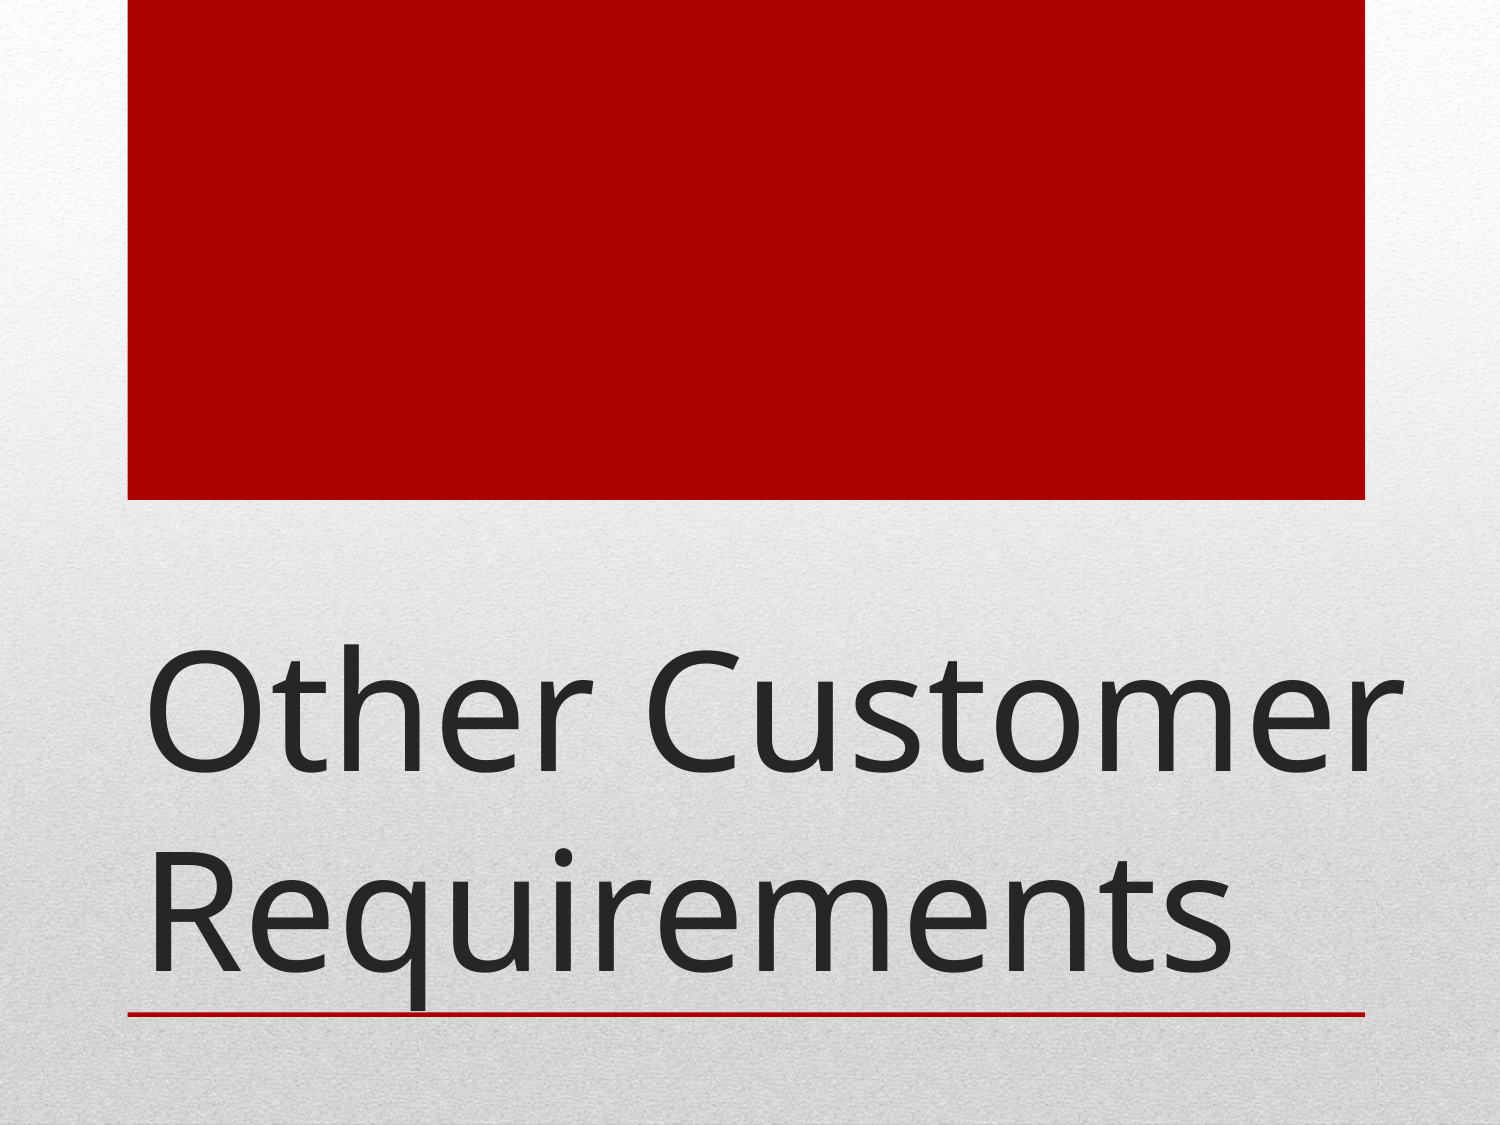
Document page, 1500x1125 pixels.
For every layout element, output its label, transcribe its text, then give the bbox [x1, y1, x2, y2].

title Other Customer Requirements [125, 762, 1500, 1013]
